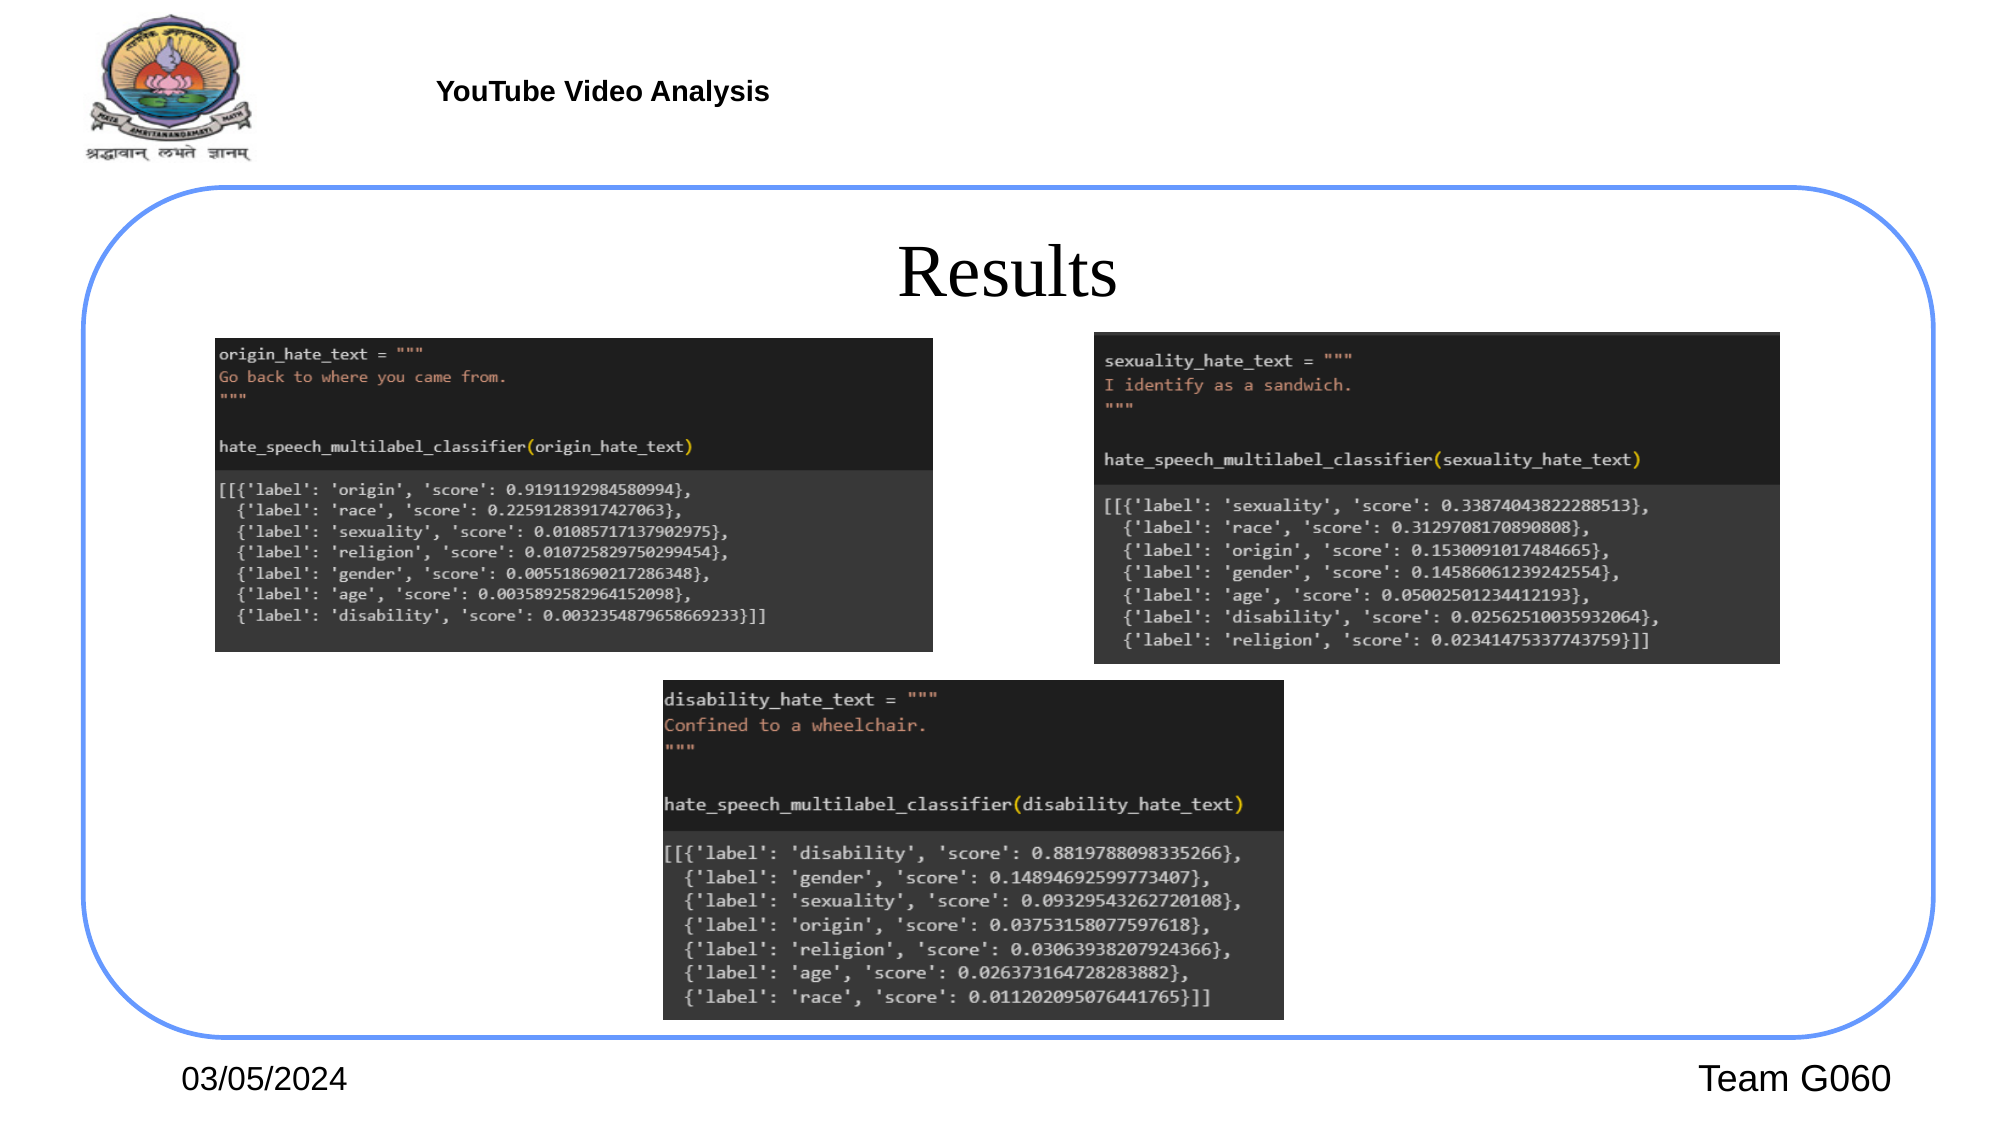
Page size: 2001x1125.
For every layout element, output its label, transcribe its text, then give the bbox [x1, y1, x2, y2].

picture [1094, 332, 1780, 665]
picture [83, 12, 257, 163]
picture [663, 680, 1284, 1021]
title Results [216, 200, 1800, 333]
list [215, 338, 933, 652]
